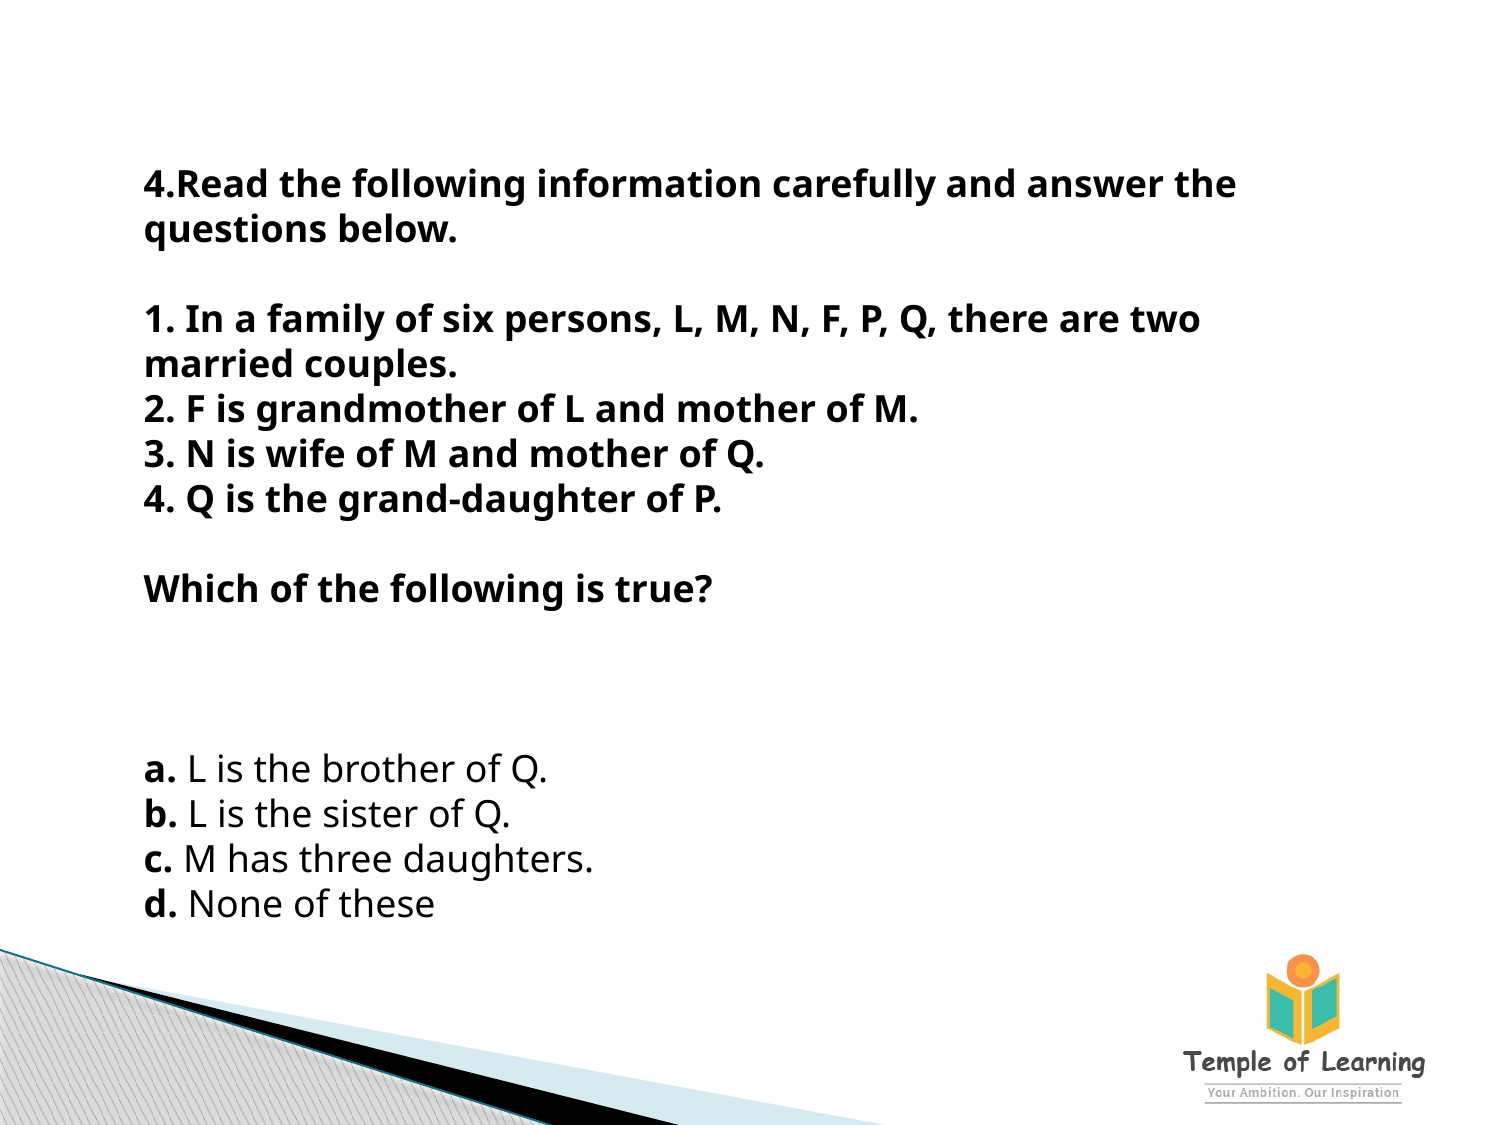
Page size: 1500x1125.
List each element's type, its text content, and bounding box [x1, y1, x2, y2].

text_box 4.Read the following information carefully and answer the questions below. 1. In a family of six persons, L, M, N, F, P, Q, there are two married couples. 2. F is grandmother of L and mother of M. 3. N is wife of M and mother of Q. 4. Q is the grand-daughter of P. Which of the following is true? a. L is the brother of Q. b. L is the sister of Q. c. M has three daughters. d. None of these [128, 152, 1313, 933]
picture [1129, 932, 1500, 1125]
